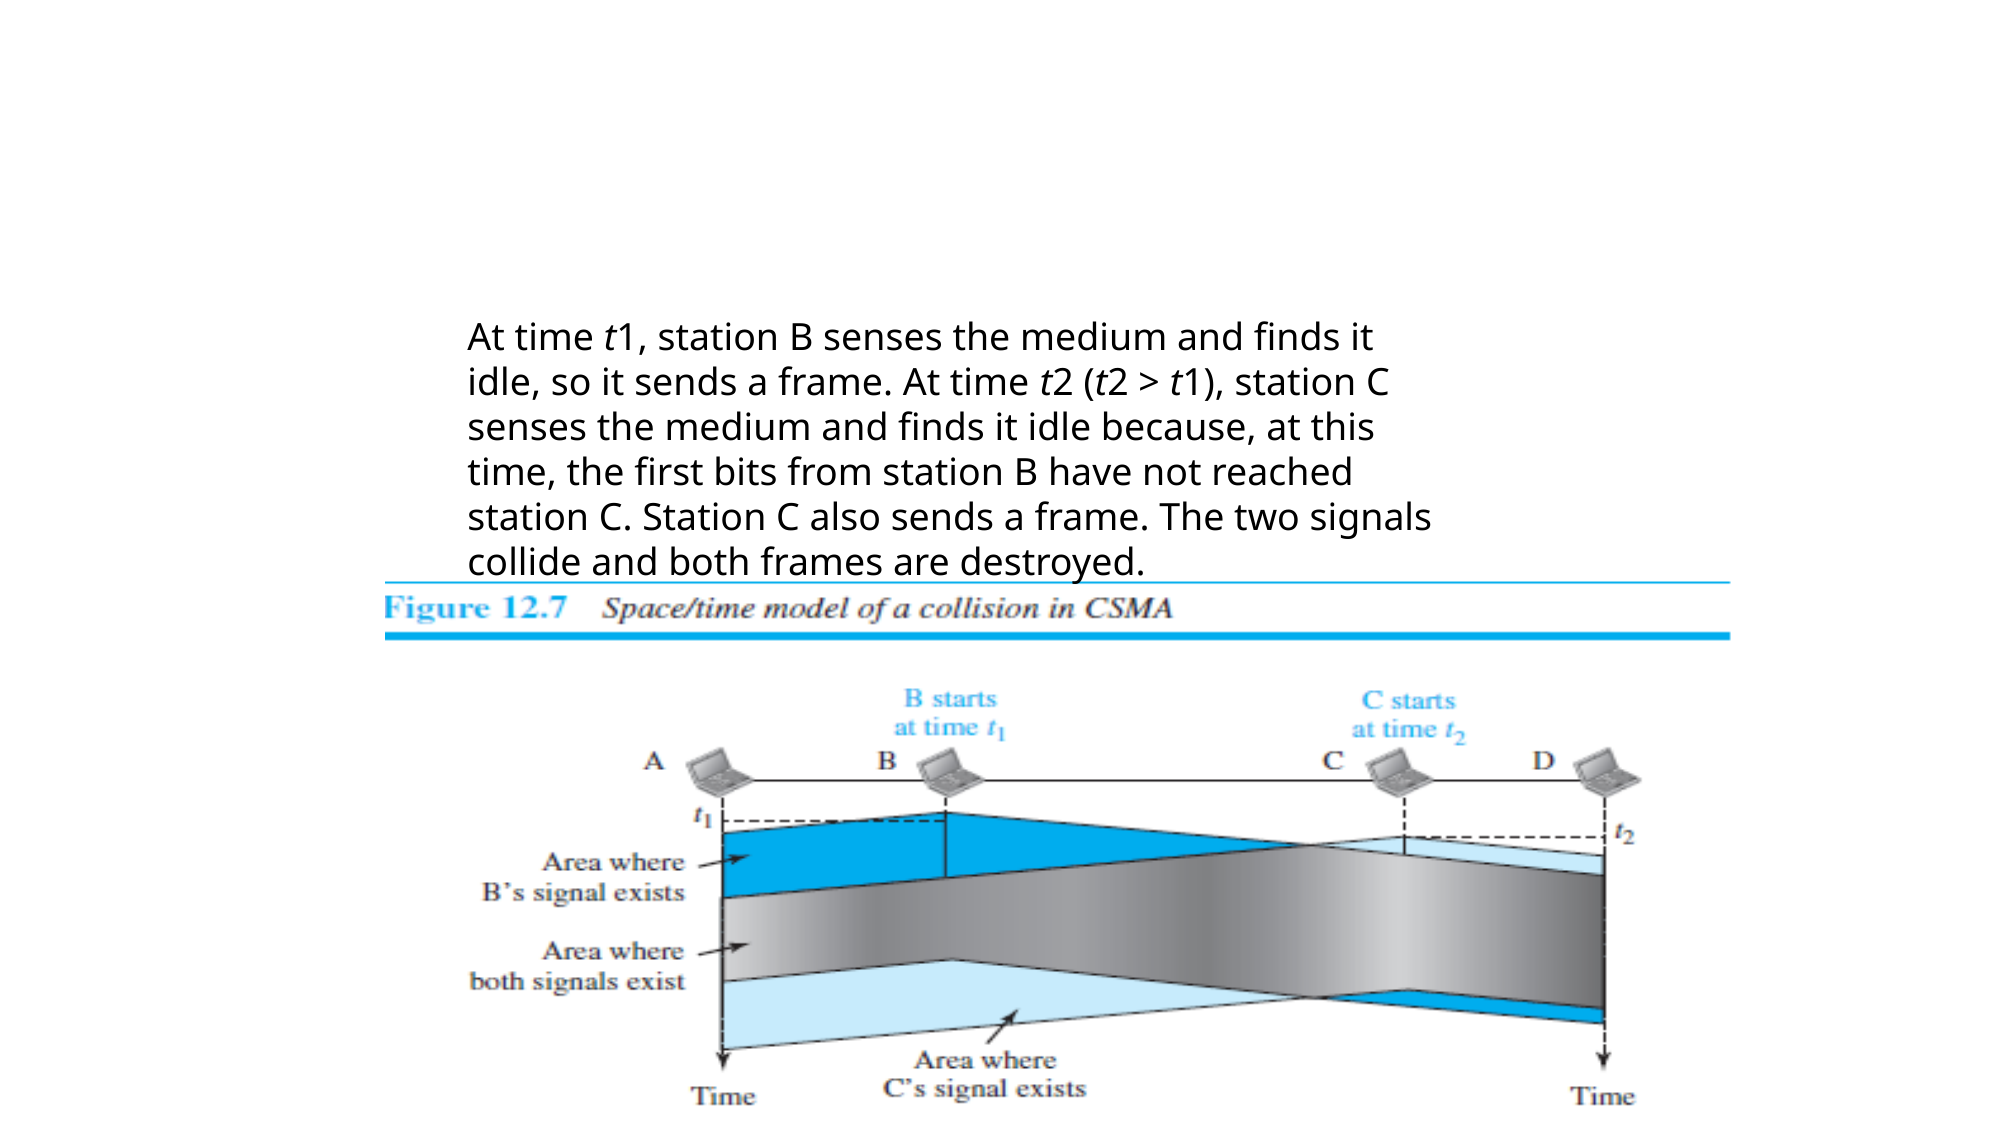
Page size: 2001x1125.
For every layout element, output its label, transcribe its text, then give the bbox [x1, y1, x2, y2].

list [385, 576, 1736, 1125]
text_box At time t1, station B senses the medium and finds it idle, so it sends a frame. At time t2 (t2 > t1), station C senses the medium and finds it idle because, at this time, the first bits from station B have not reached station C. Station C also sends a frame. The two signals collide and both frames are destroyed. [452, 305, 1453, 576]
